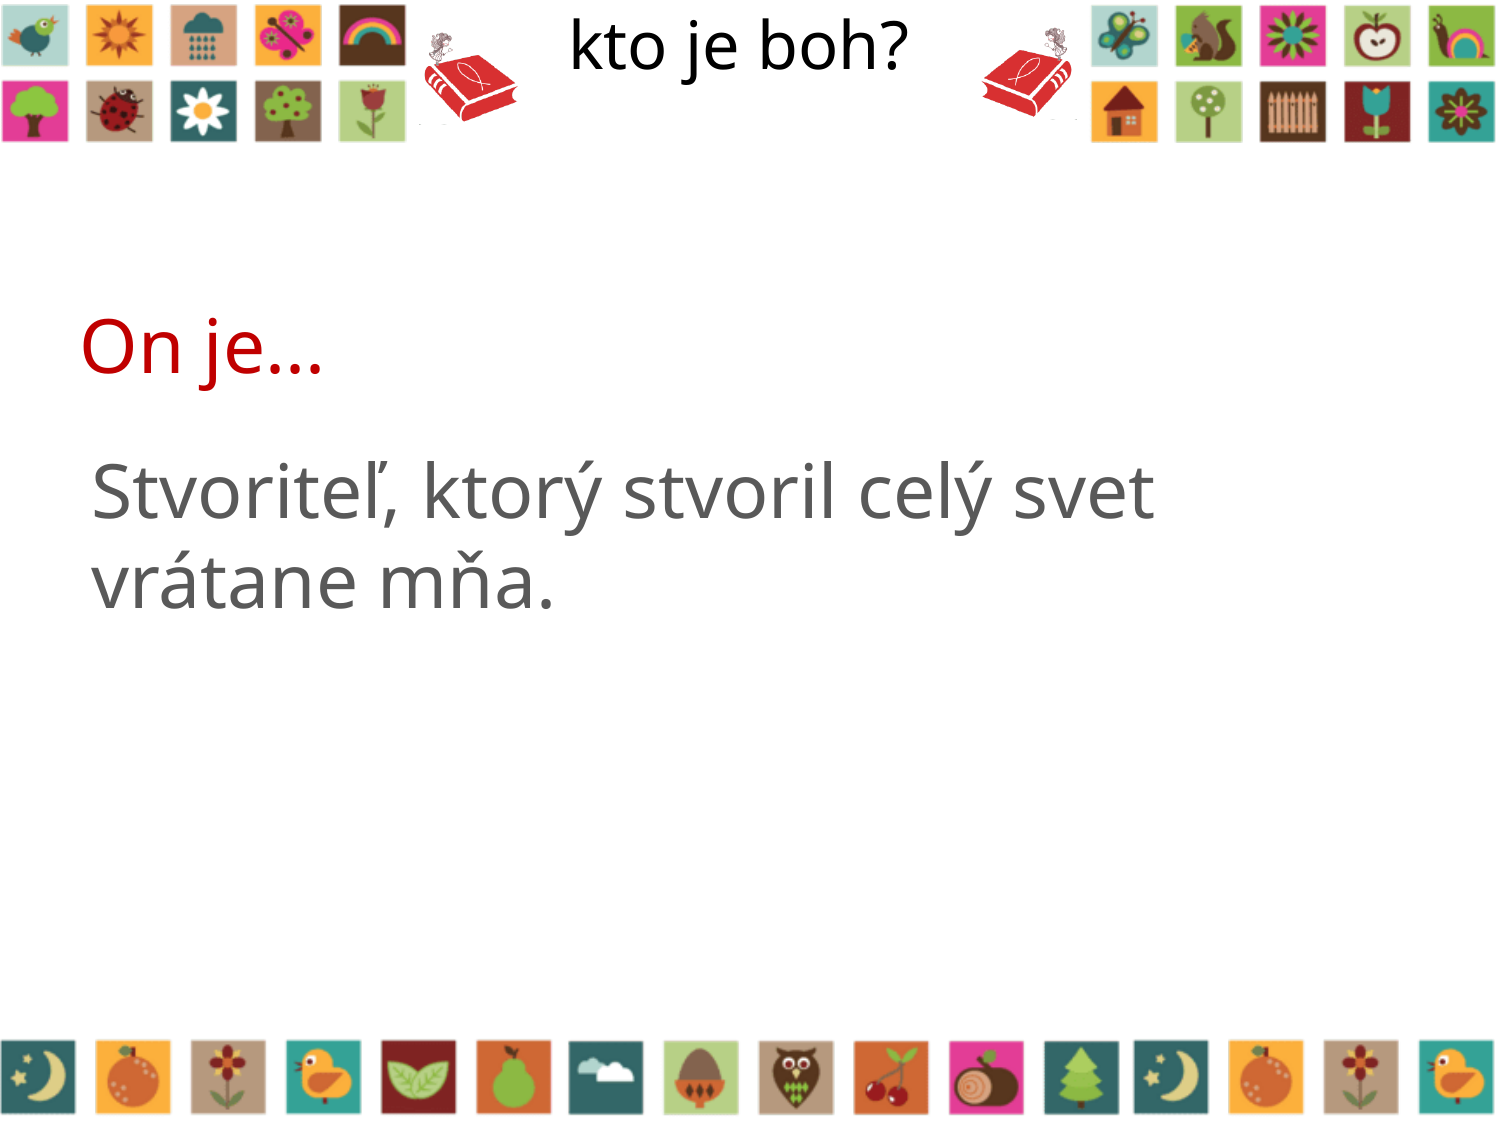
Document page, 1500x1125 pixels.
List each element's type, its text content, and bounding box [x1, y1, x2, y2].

picture [950, 3, 1500, 150]
text_box kto je boh? [414, 0, 1080, 91]
picture [0, 3, 550, 150]
text_box Stvoriteľ, ktorý stvoril celý svet vrátane mňa. [76, 436, 1424, 632]
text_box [0, 1028, 1500, 1118]
text_box On je... [64, 290, 1412, 396]
